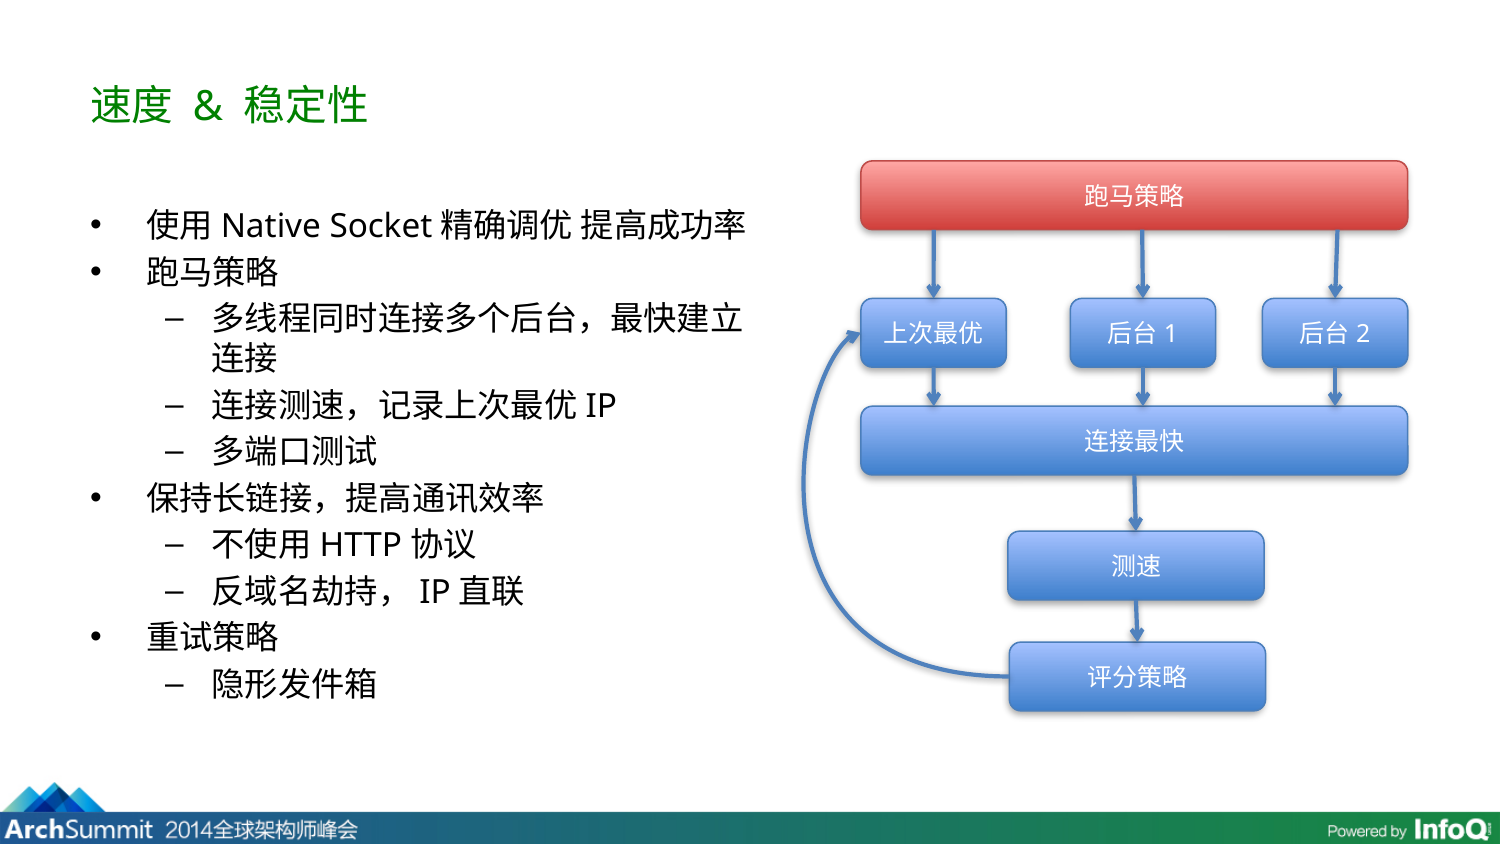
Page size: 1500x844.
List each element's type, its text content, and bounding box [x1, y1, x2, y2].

text_box 跑马策略 [860, 160, 1409, 231]
text_box 上次最优 [860, 297, 1008, 332]
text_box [1301, 262, 1371, 266]
text_box 测速 [1013, 530, 1265, 601]
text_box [1106, 501, 1164, 505]
picture [0, 0, 1500, 844]
text_box 连接最快 [1013, 405, 1409, 476]
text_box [860, 332, 1010, 677]
list 使用Native Socket精确调优 提高成功率 跑马策略 多线程同时连接多个后台，最快建立连接 连接测速，记录上次最优IP 多端口测试 保持长链接，提高通讯效率 不使用HTTP协议 反域名劫持，IP直联 重试策略 隐形发件箱 [75, 196, 764, 741]
text_box 后台2 [1261, 297, 1409, 368]
text_box 后台1 [1069, 297, 1217, 368]
text_box 评分策略 [1008, 641, 1267, 712]
title 速度 & 稳定性 [75, 33, 1425, 175]
